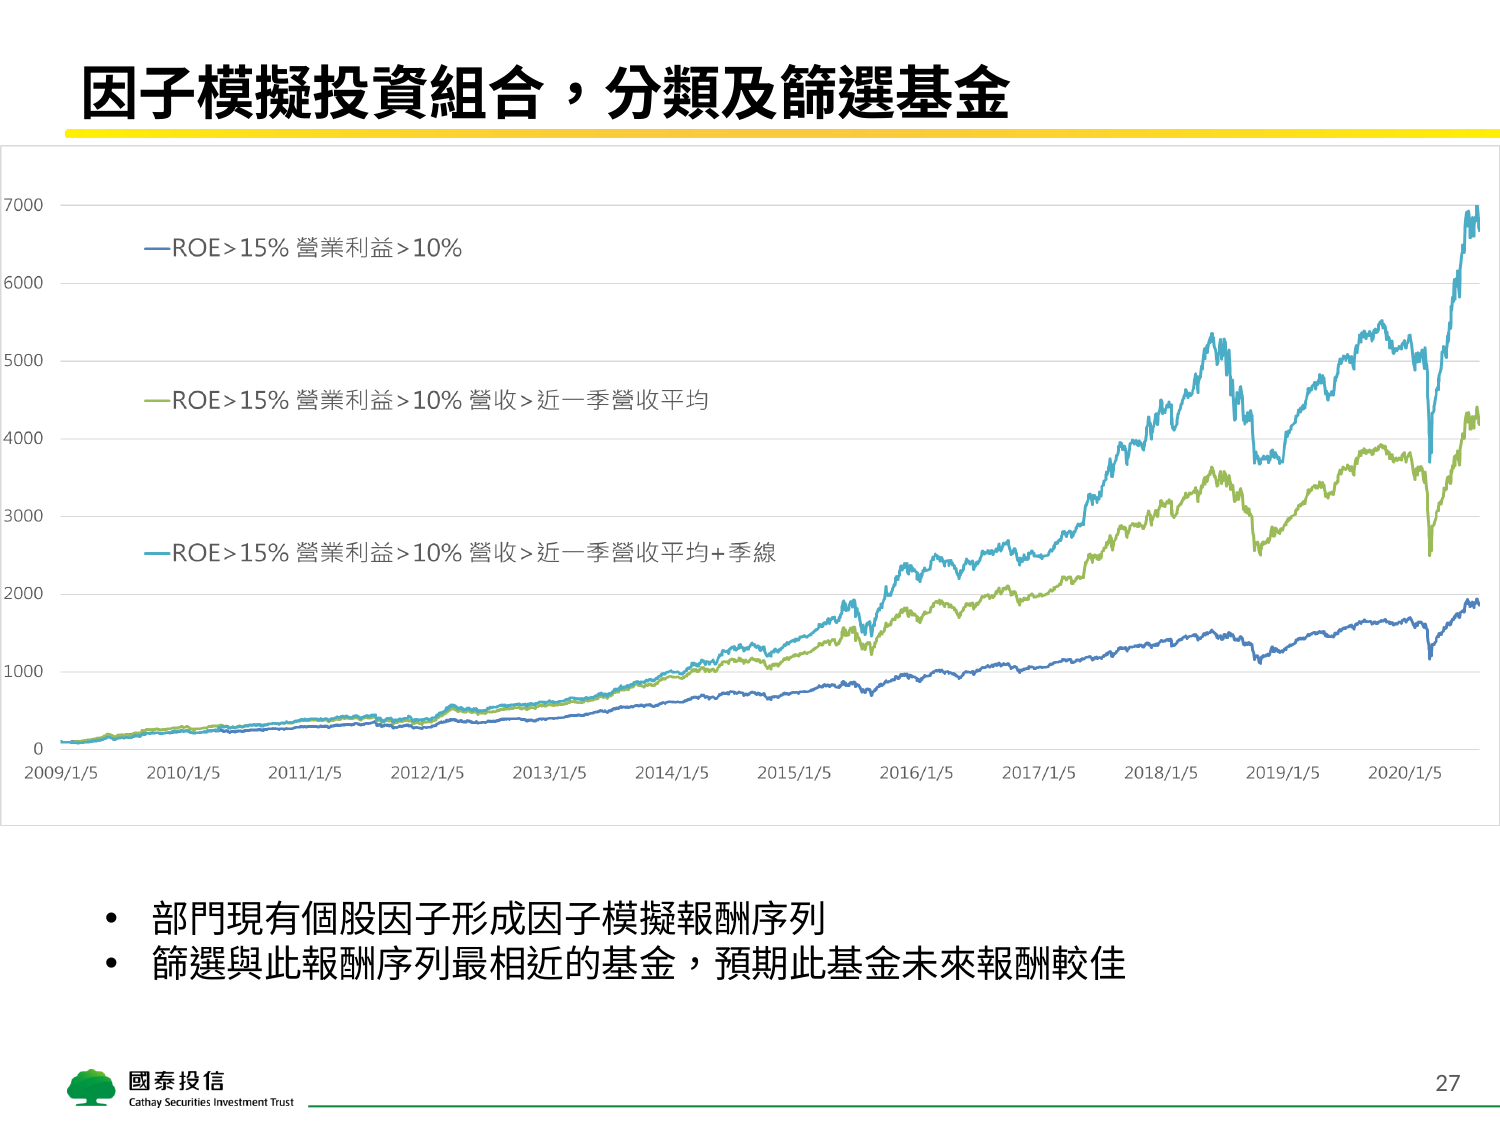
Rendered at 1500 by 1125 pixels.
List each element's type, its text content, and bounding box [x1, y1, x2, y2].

title 因子模擬投資組合，分類及篩選基金 [64, 45, 1436, 138]
picture [0, 145, 1500, 826]
text_box 部門現有個股因子形成因子模擬報酬序列 篩選與此報酬序列最相近的基金，預期此基金未來報酬較佳 [89, 887, 1461, 993]
slide_number 27 [1420, 1058, 1500, 1106]
picture [1436, 129, 1500, 138]
picture [67, 1069, 1500, 1108]
